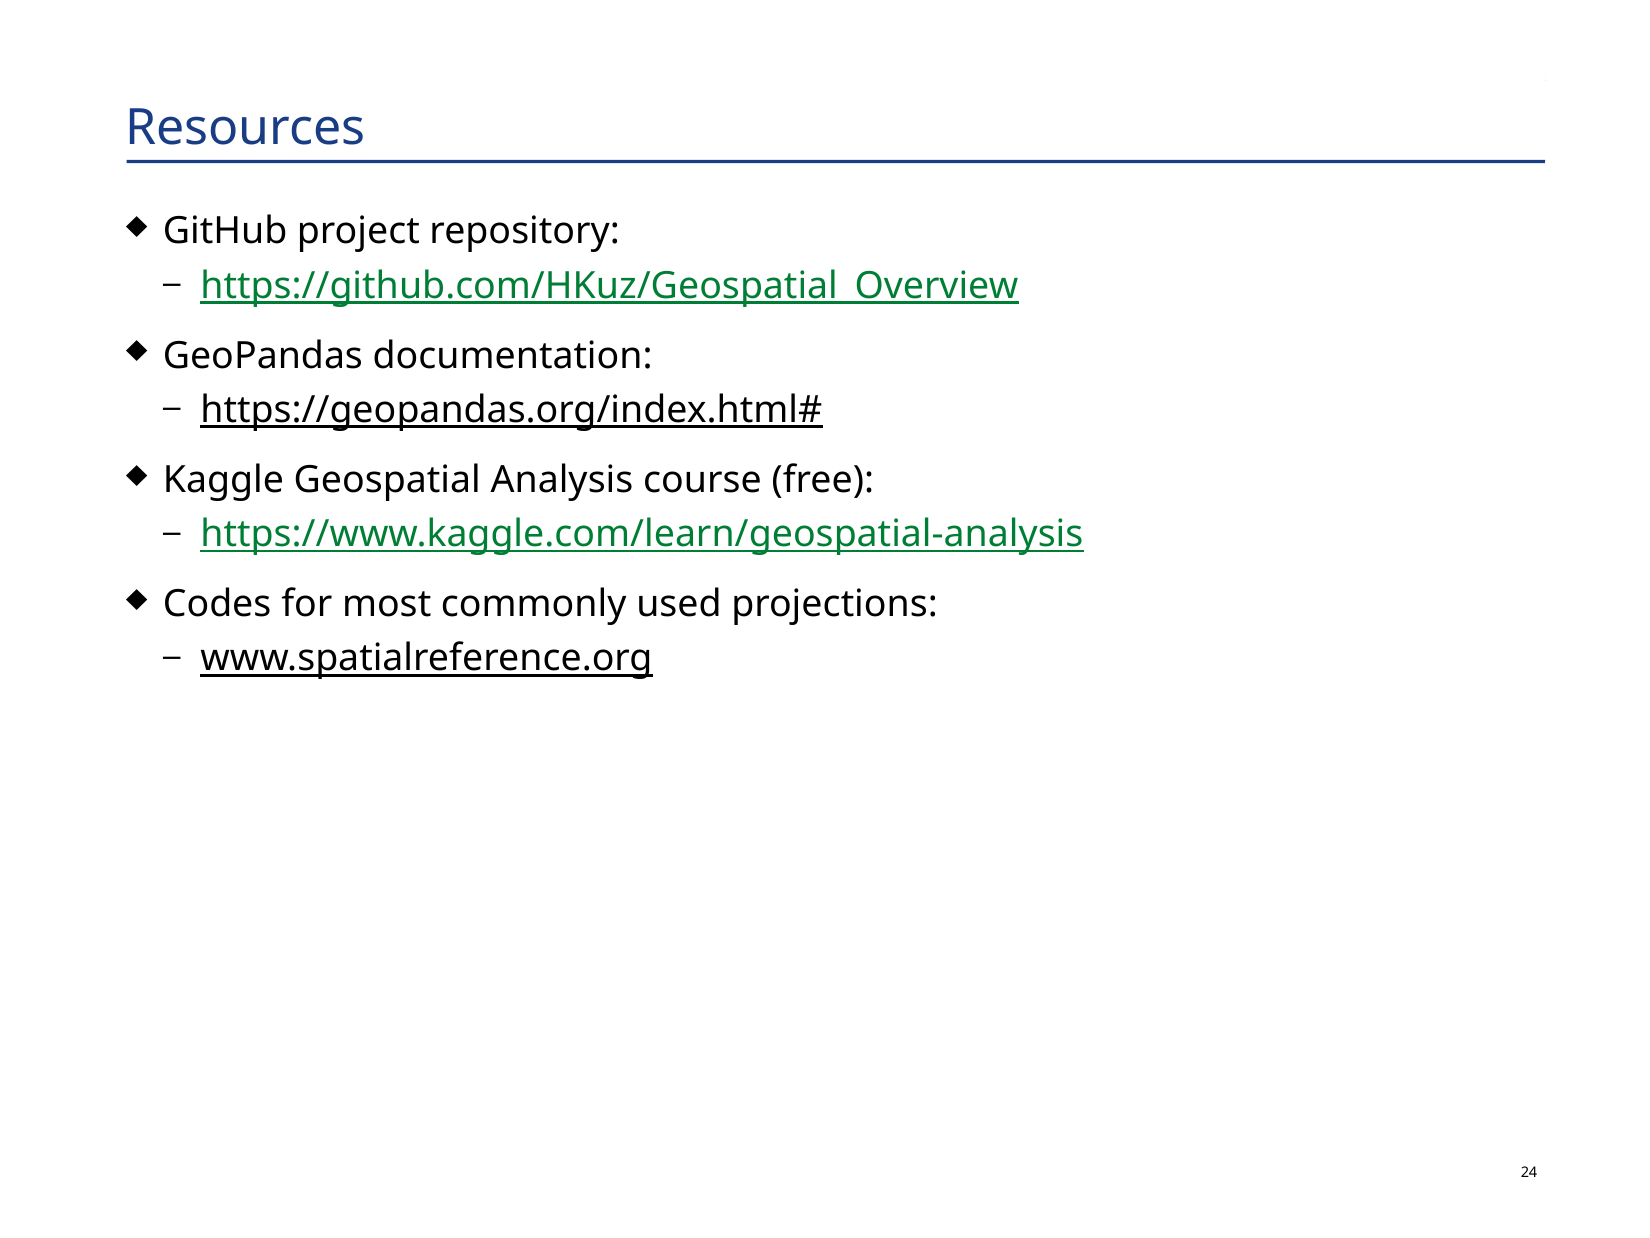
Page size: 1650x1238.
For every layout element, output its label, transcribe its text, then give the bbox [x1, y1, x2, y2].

text_box GitHub project repository: https://github.com/HKuz/Geospatial_Overview GeoPandas documentation: https://geopandas.org/index.html# Kaggle Geospatial Analysis course (free): https://www.kaggle.com/learn/geospatial-analysis Codes for most commonly used projections: www.spatialreference.org [125, 206, 1366, 694]
title Resources [125, 0, 1545, 155]
slide_number 23 [1469, 1120, 1538, 1183]
